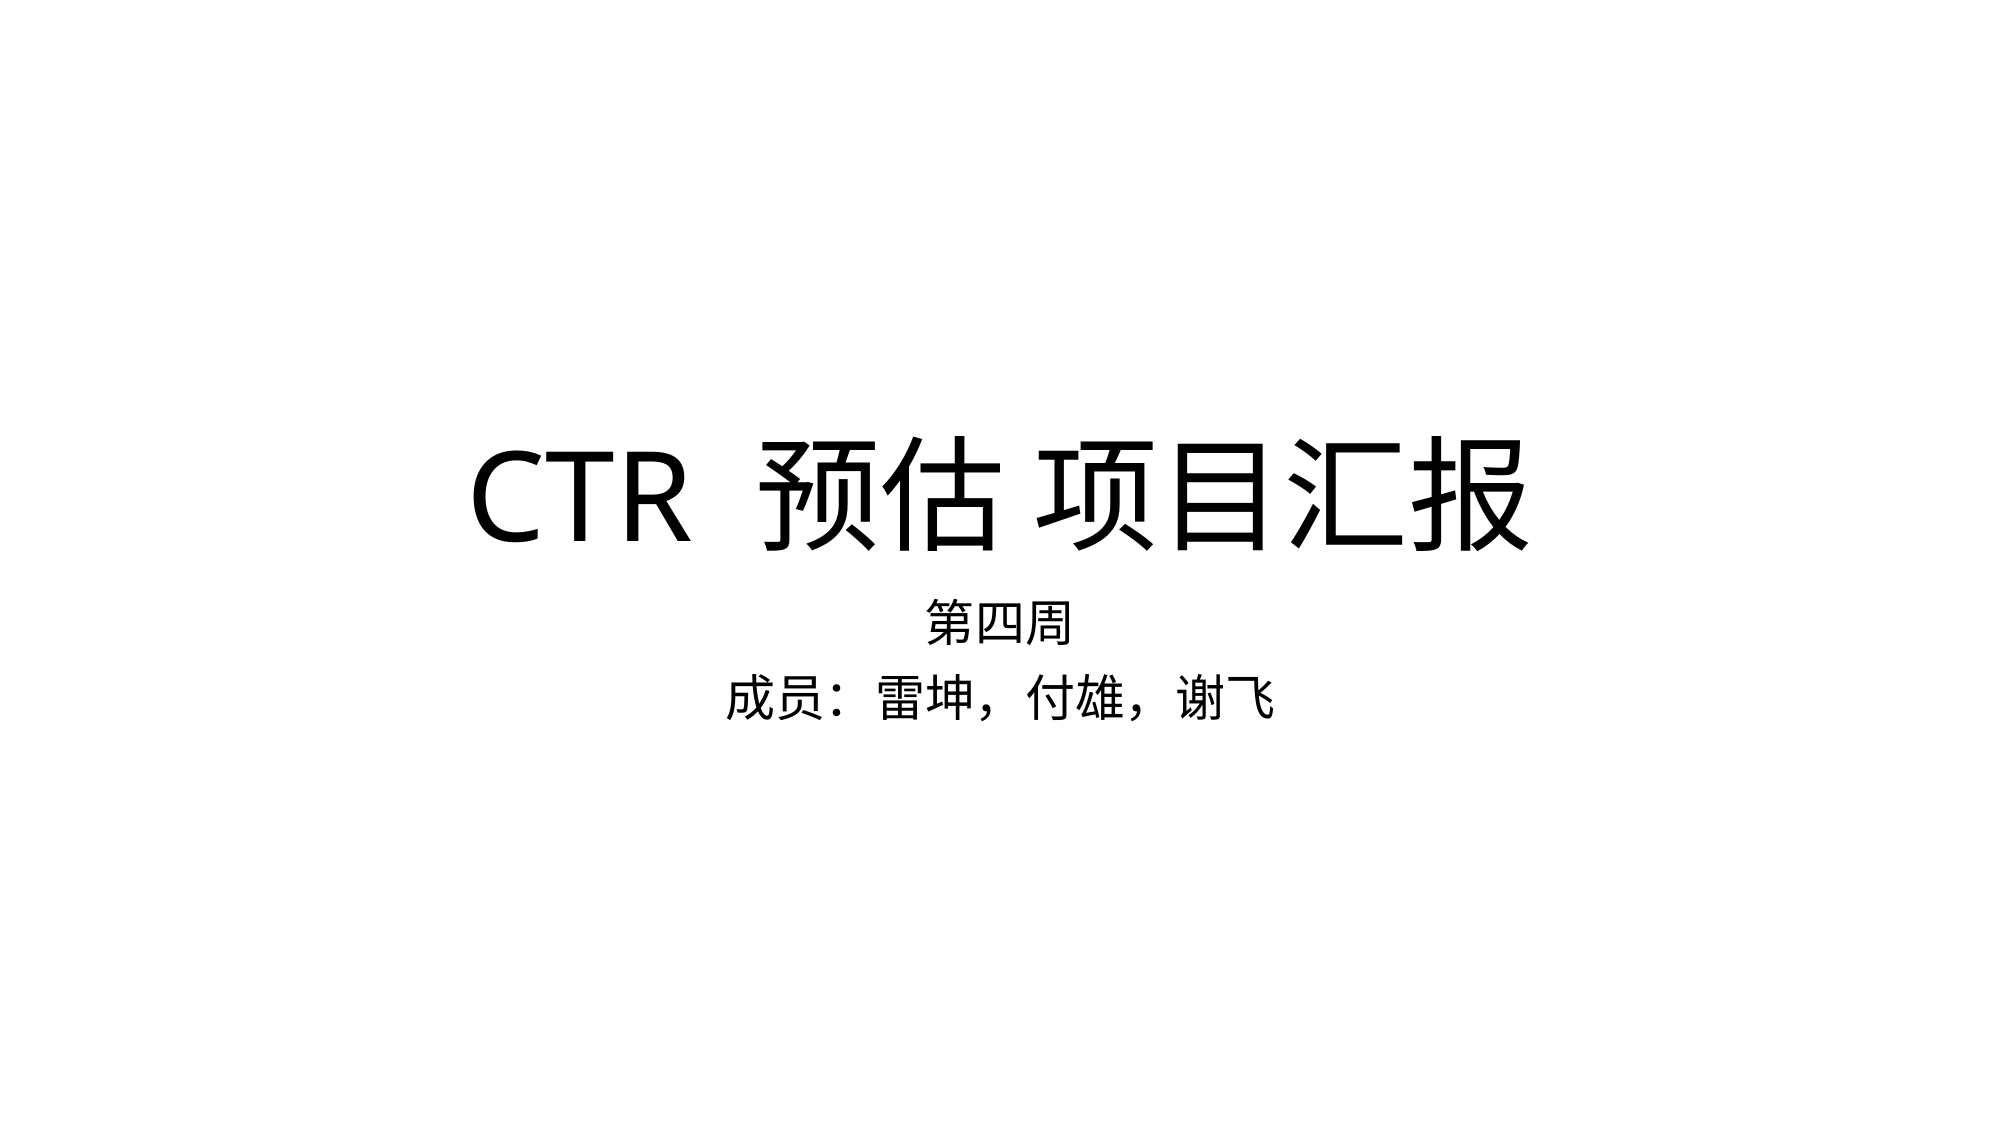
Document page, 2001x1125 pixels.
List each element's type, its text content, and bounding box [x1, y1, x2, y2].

subtitle 第四周 成员：雷坤，付雄，谢飞 [249, 590, 1750, 863]
title CTR 预估 项目汇报 [249, 184, 1750, 576]
